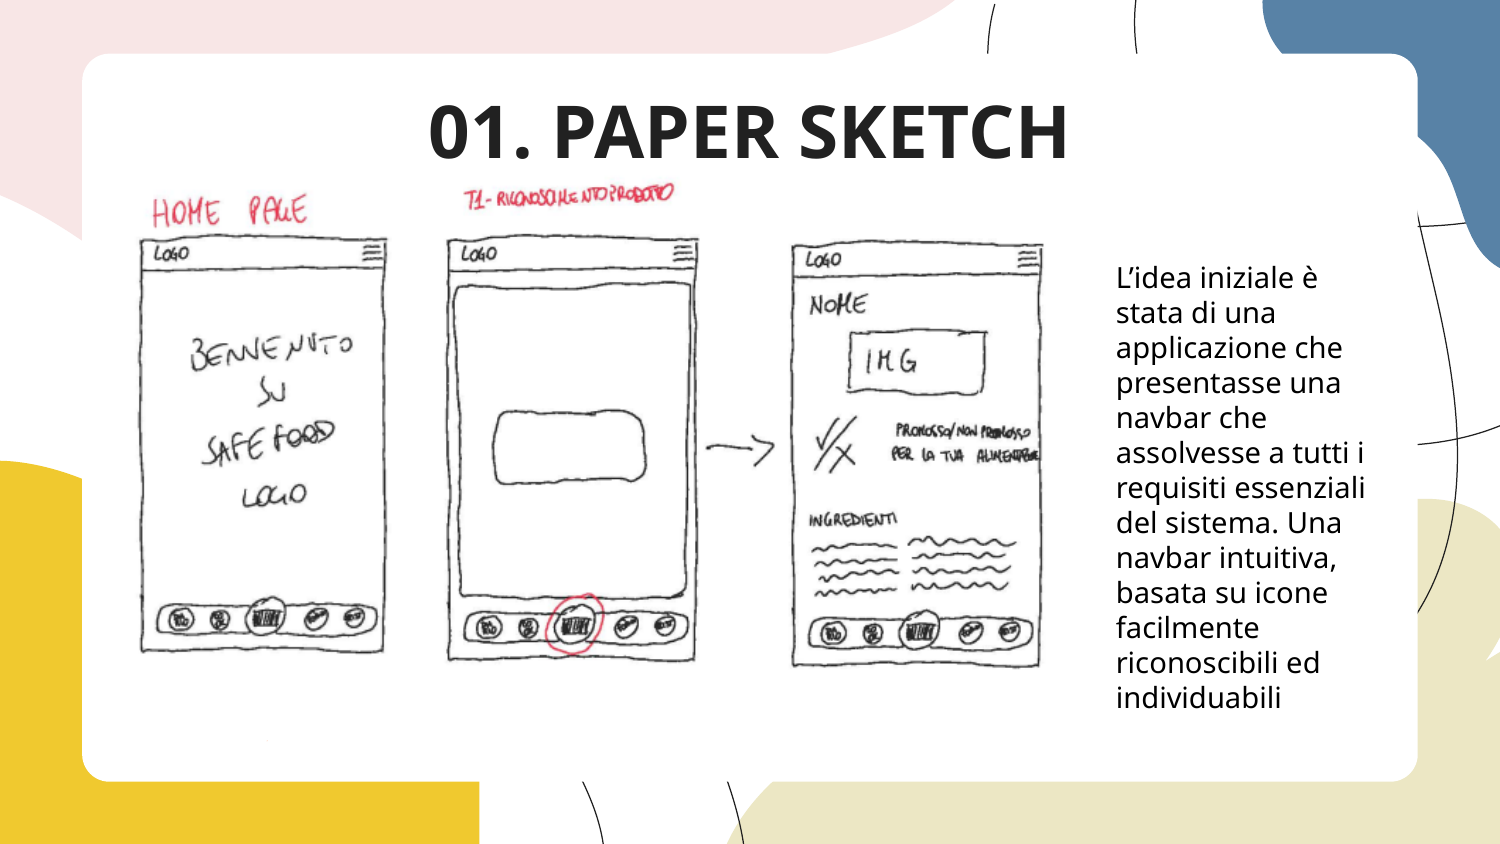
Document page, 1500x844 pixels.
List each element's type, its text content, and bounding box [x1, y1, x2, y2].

title 01. PAPER SKETCH [116, 85, 1383, 180]
picture [116, 169, 1079, 692]
text_box L’idea iniziale è stata di una applicazione che presentasse una navbar che assolvesse a tutti i requisiti essenziali del sistema. Una navbar intuitiva, basata su icone facilmente riconoscibili ed individuabili [1101, 252, 1395, 722]
